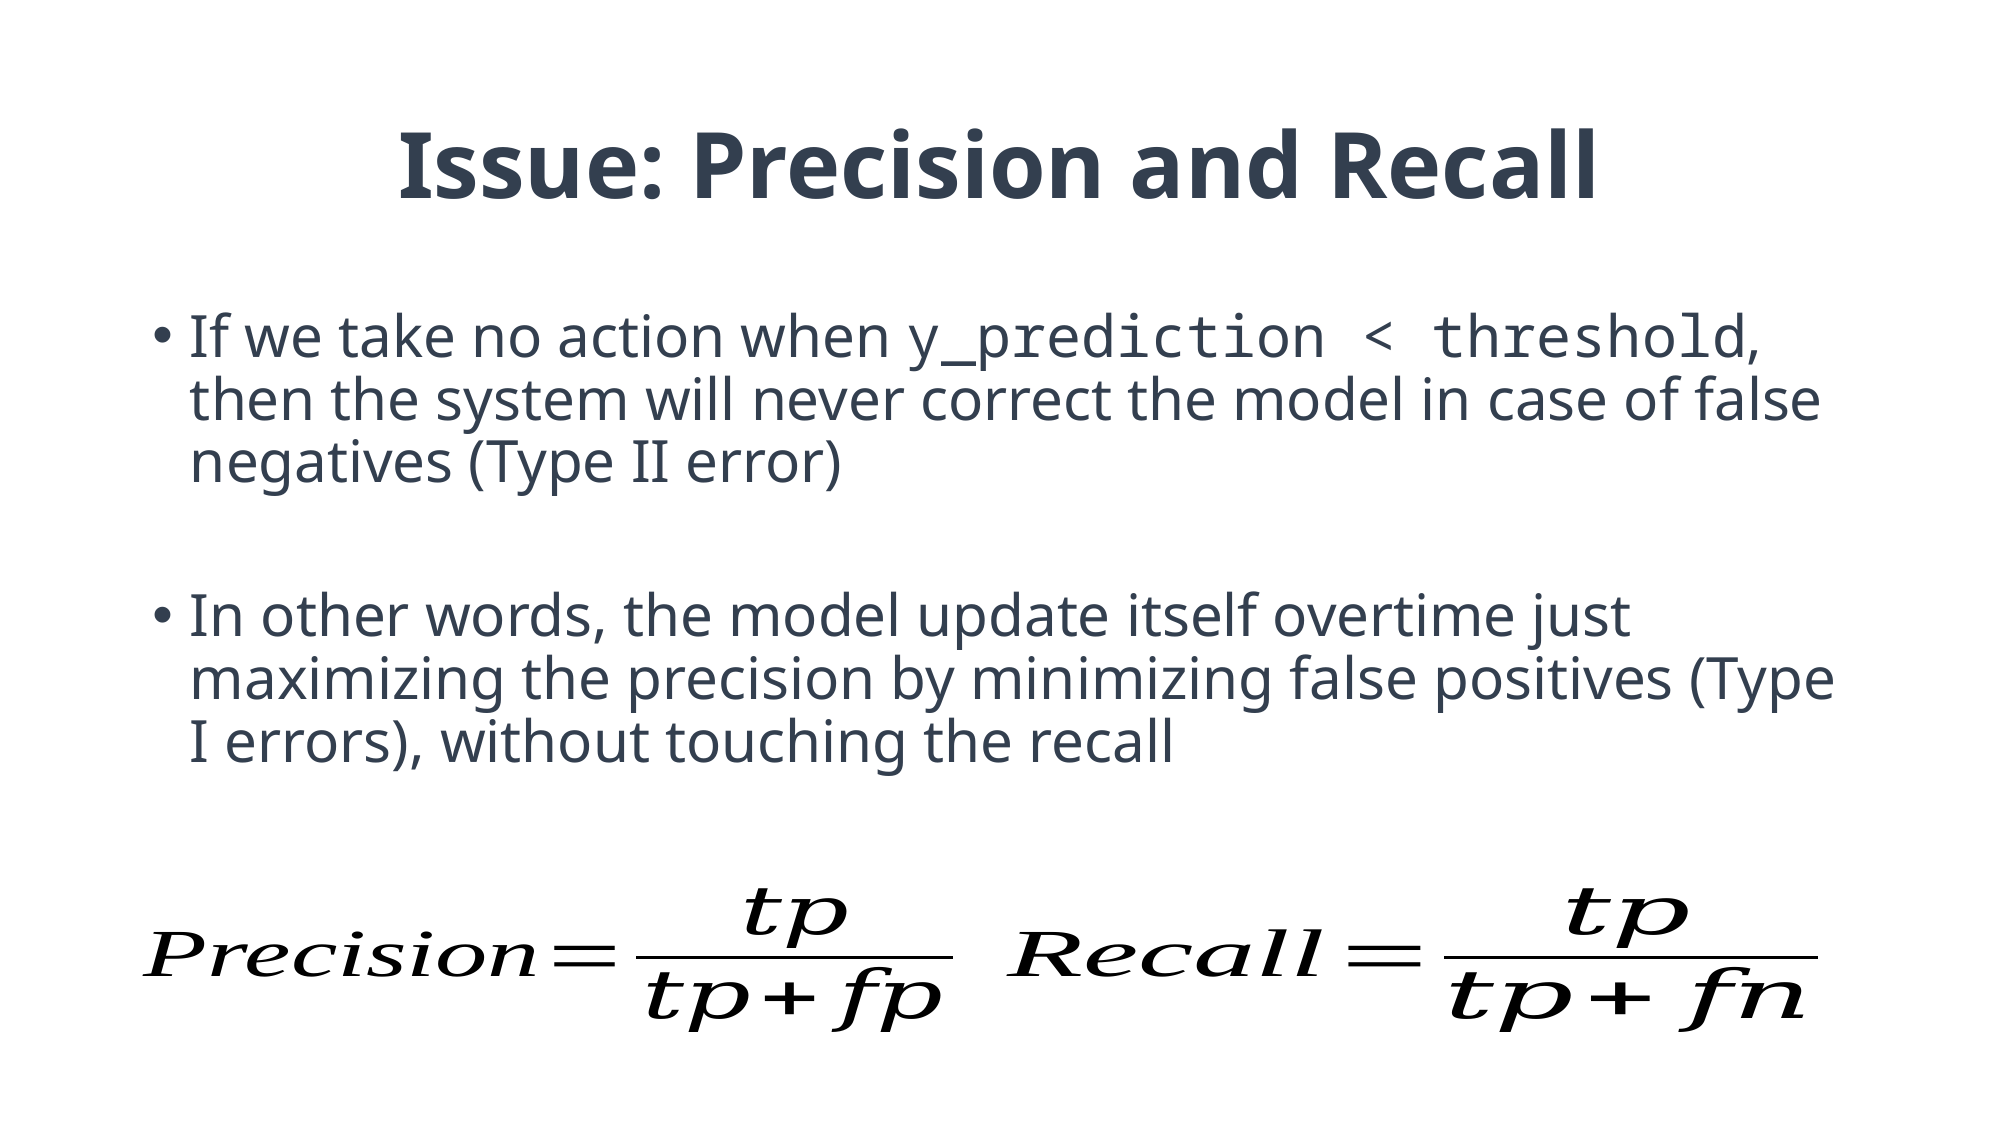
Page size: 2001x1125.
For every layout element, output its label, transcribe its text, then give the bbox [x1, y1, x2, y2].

list If we take no action when y_prediction < threshold, then the system will never correct the model in case of false negatives (Type II error) In other words, the model update itself overtime just maximizing the precision by minimizing false positives (Type I errors), without touching the recall [137, 299, 1863, 806]
title Issue: Precision and Recall [137, 59, 1863, 278]
